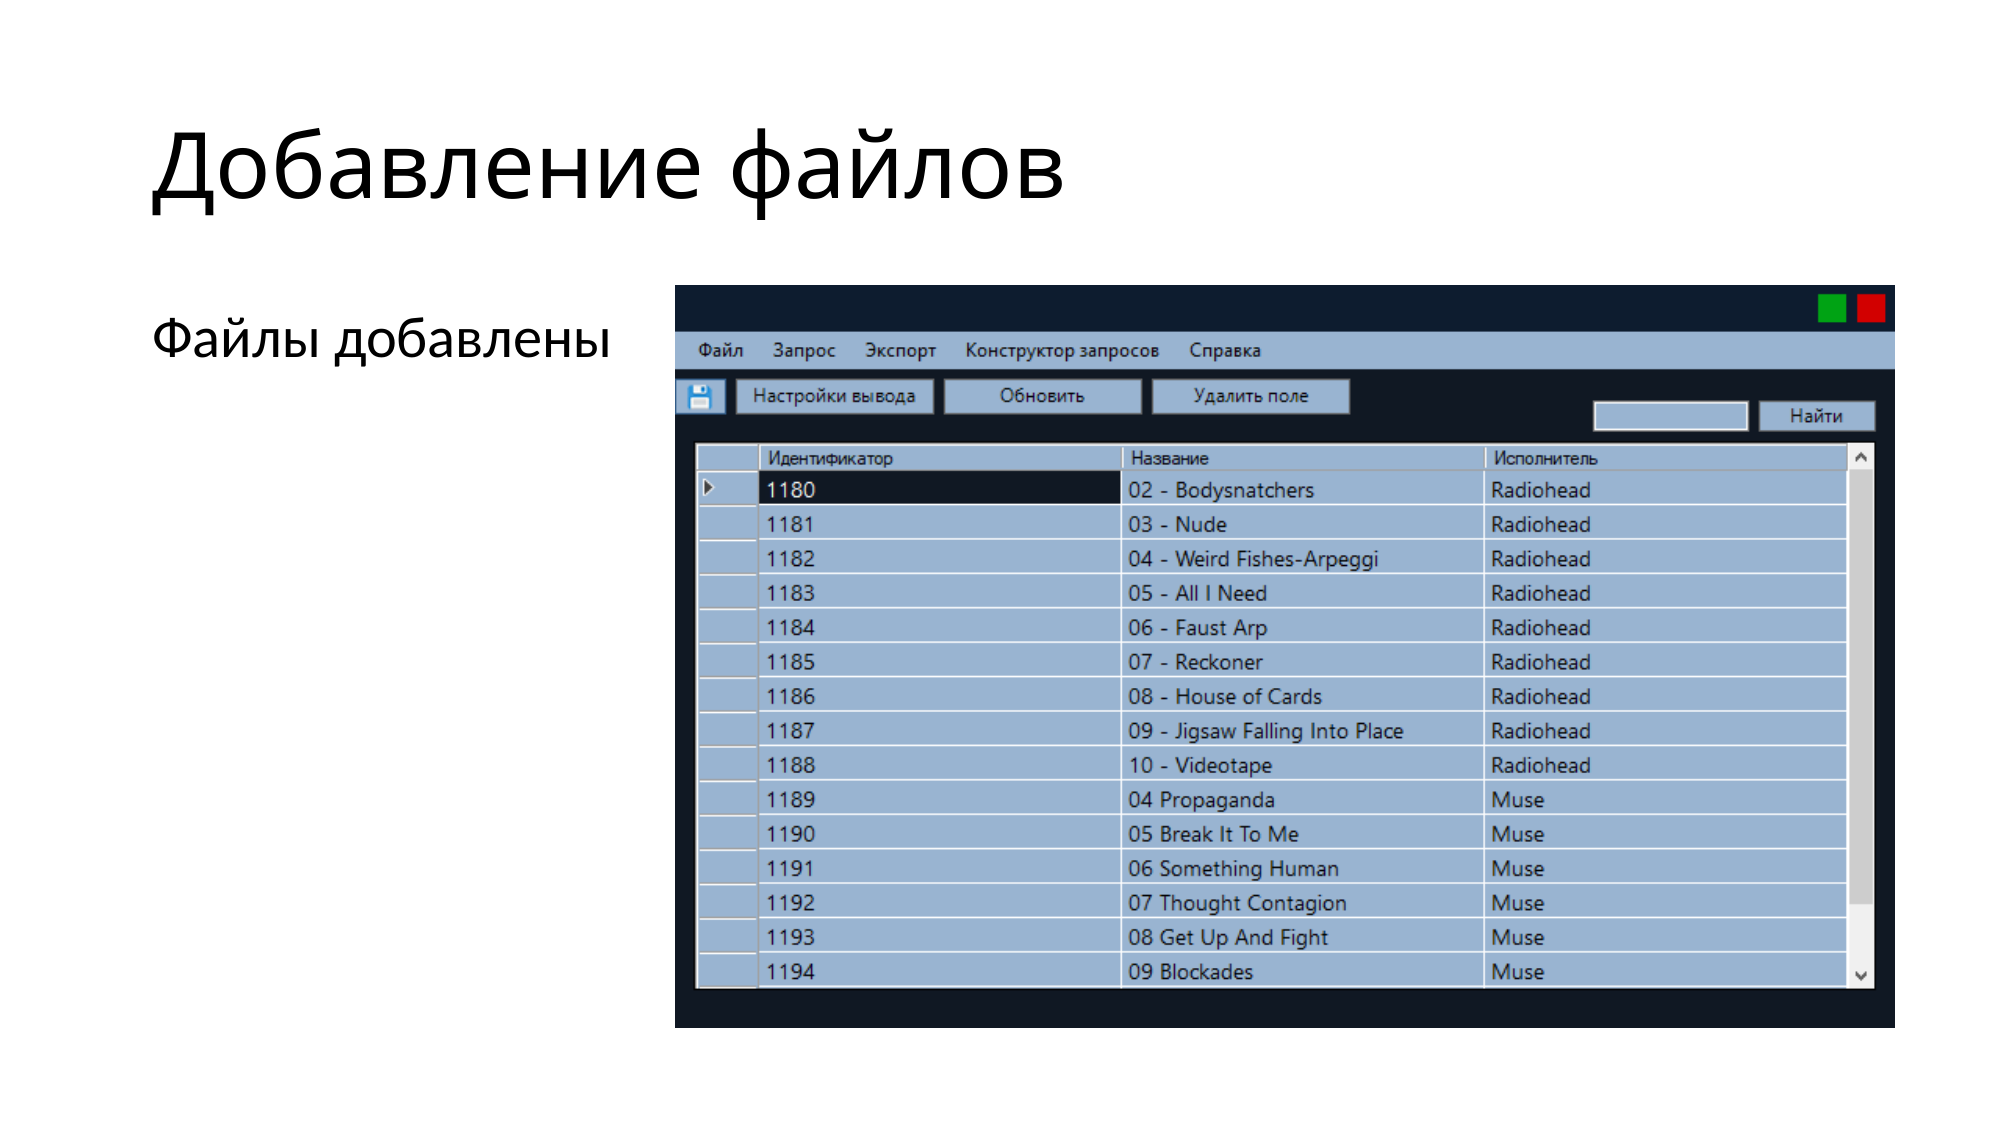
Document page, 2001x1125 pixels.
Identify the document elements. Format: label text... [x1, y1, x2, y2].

picture [675, 285, 1895, 1028]
list Файлы добавлены [137, 299, 675, 1014]
title Добавление файлов [137, 59, 1863, 278]
